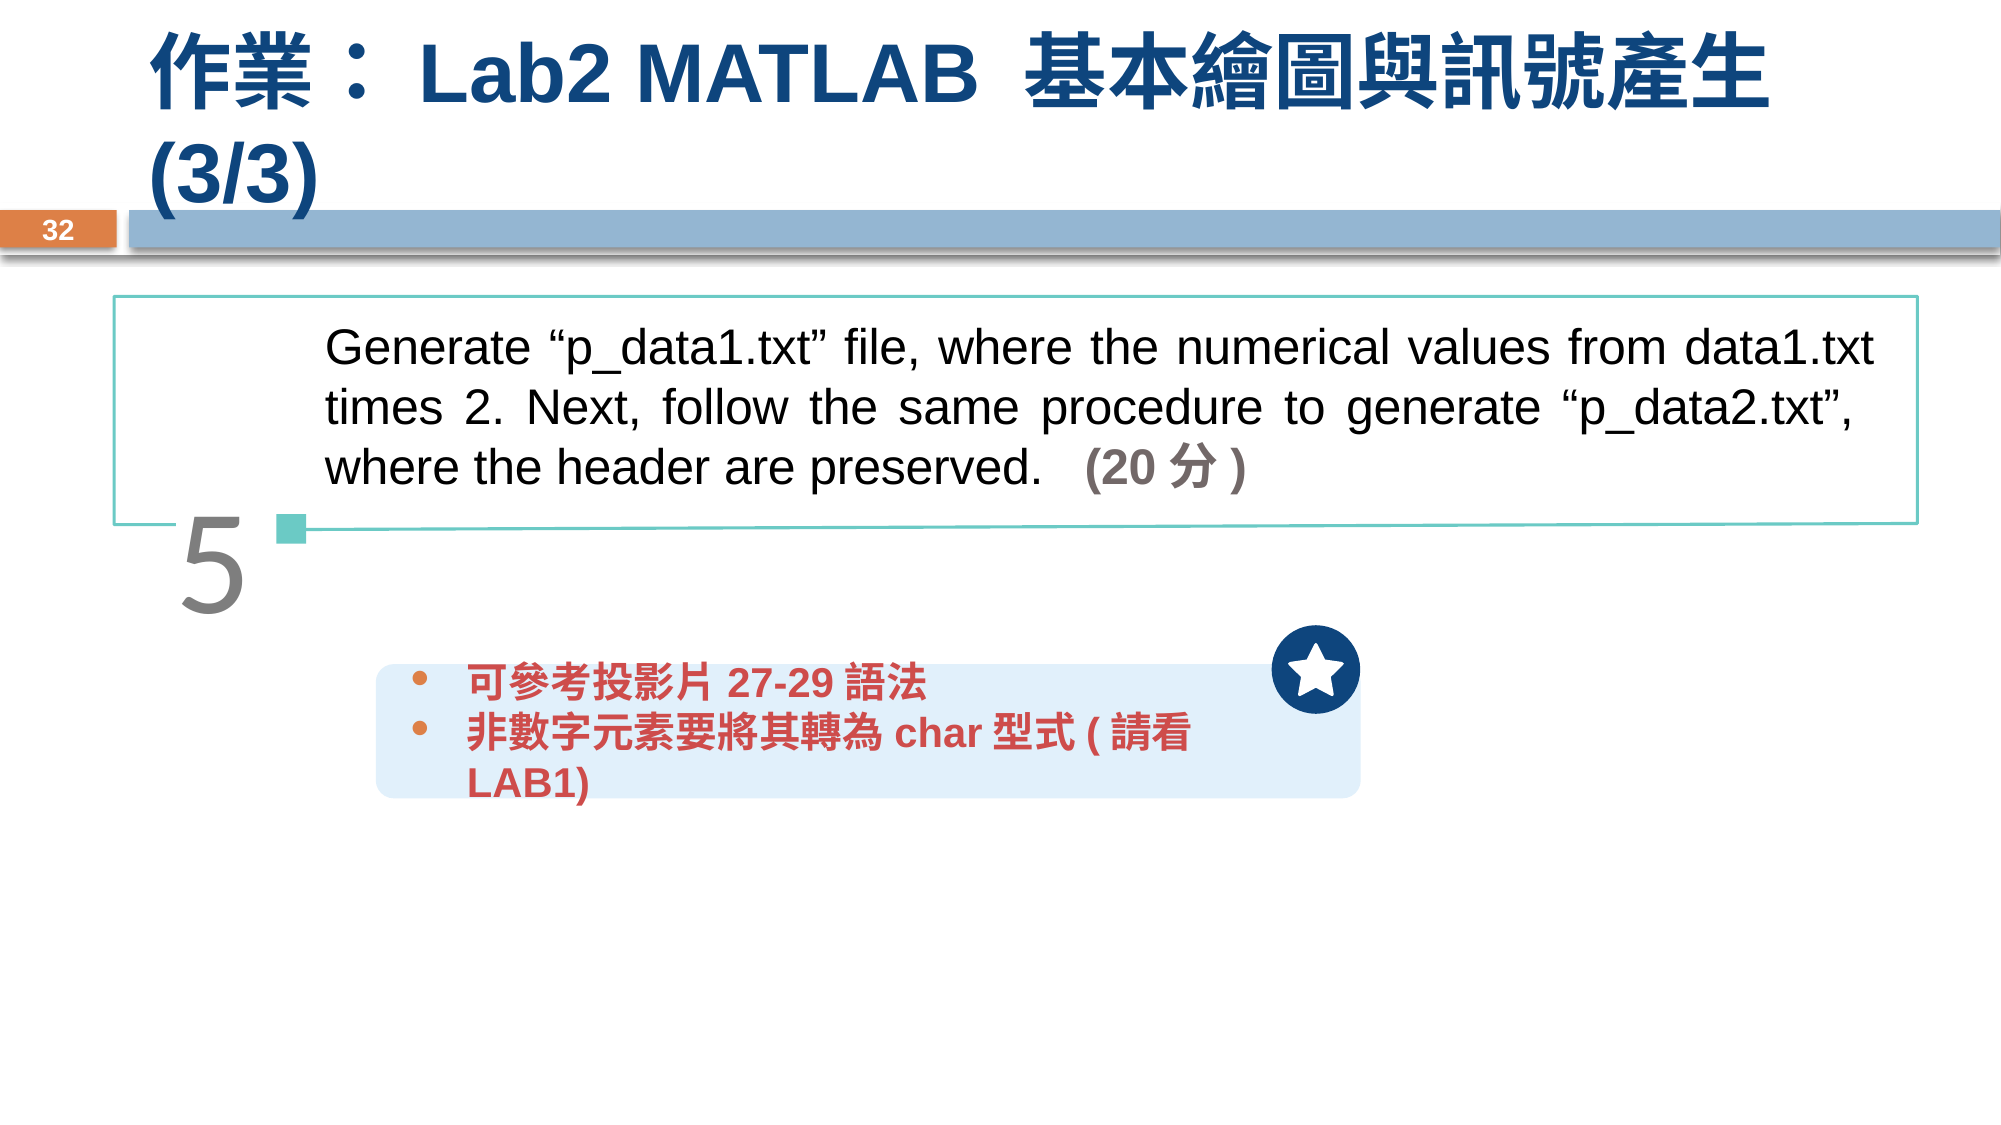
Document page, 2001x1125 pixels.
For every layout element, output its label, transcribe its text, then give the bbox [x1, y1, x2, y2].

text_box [1271, 624, 1361, 715]
text_box 可參考投影片27-29語法 非數字元素要將其轉為char型式(請看LAB1) [375, 664, 1361, 799]
text_box 5 [173, 463, 254, 644]
text_box [114, 296, 1918, 530]
slide_number 32 [0, 208, 117, 249]
title 作業：Lab2 MATLAB 基本繪圖與訊號產生 (3/3) [133, 37, 1918, 200]
text_box [276, 514, 307, 544]
